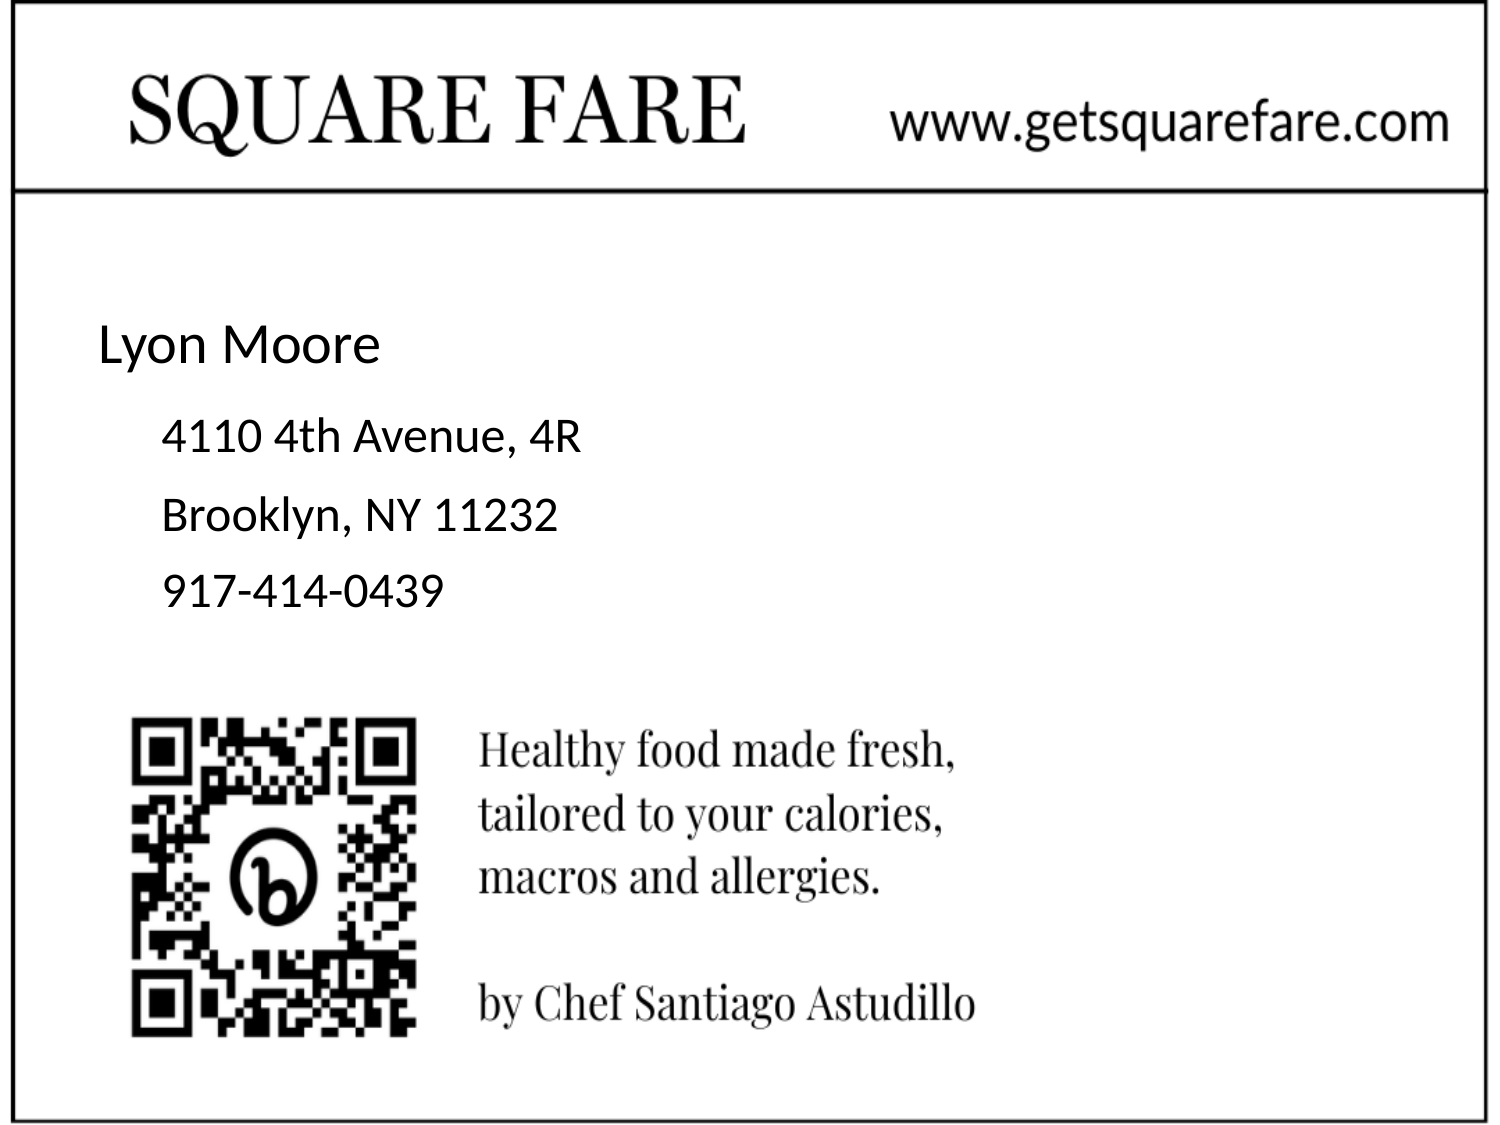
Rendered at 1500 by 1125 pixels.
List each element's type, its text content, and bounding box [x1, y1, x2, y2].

text_box 917-414-0439 [146, 549, 958, 625]
title Lyon Moore [83, 284, 1152, 396]
text_box 4110 4th Avenue, 4R [146, 395, 1500, 471]
text_box Brooklyn, NY 11232 [146, 473, 1442, 549]
picture [0, 0, 1500, 1125]
